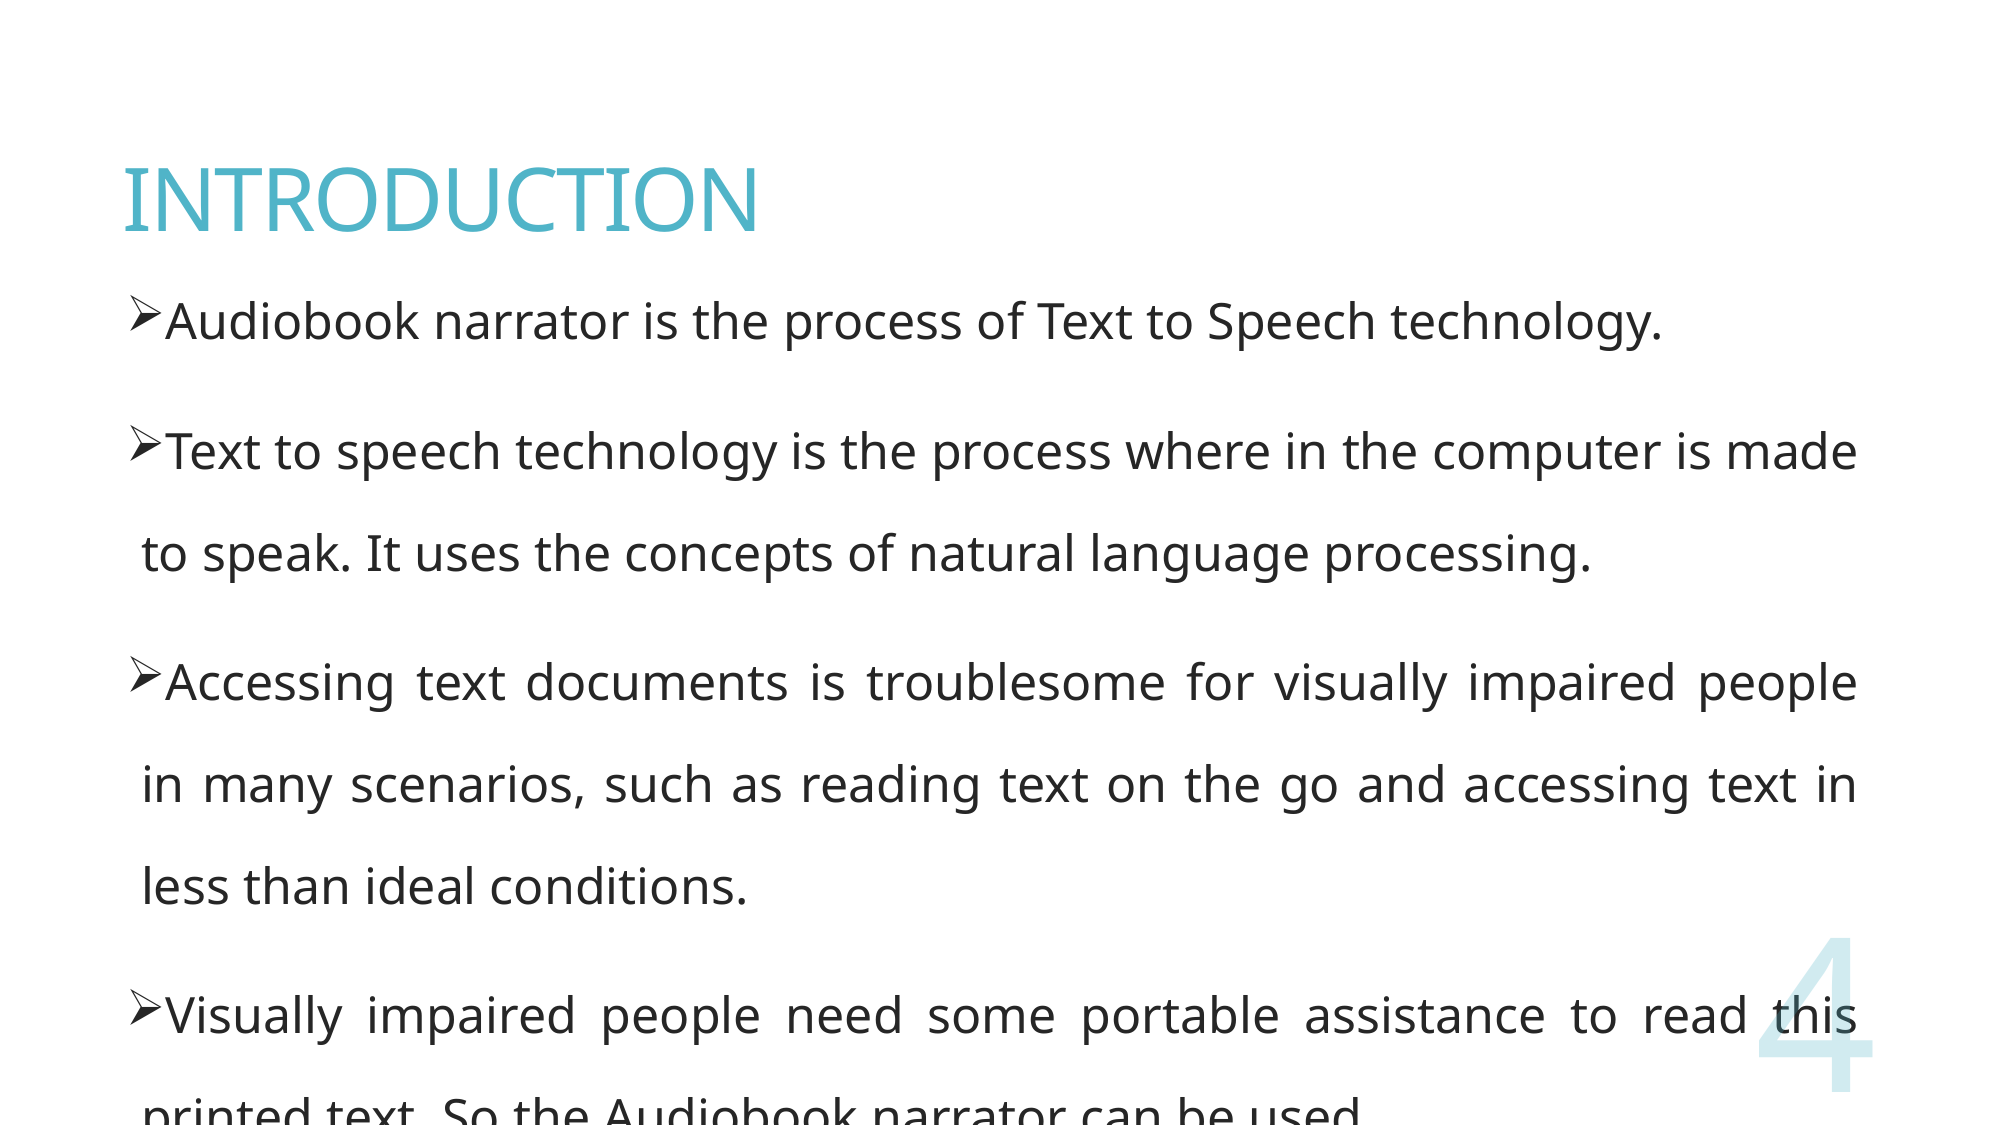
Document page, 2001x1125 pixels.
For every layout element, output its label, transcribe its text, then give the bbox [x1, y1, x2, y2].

slide_number 4 [1412, 947, 1893, 1125]
list Audiobook narrator is the process of Text to Speech technology. Text to speech technology is the process where in the computer is made to speak. It uses the concepts of natural language processing. Accessing text documents is troublesome for visually impaired people in many scenarios, such as reading text on the go and accessing text in less than ideal conditions. Visually impaired people need some portable assistance to read this printed text. So the Audiobook narrator can be used. [111, 240, 1876, 948]
title INTRODUCTION [107, 81, 1875, 257]
